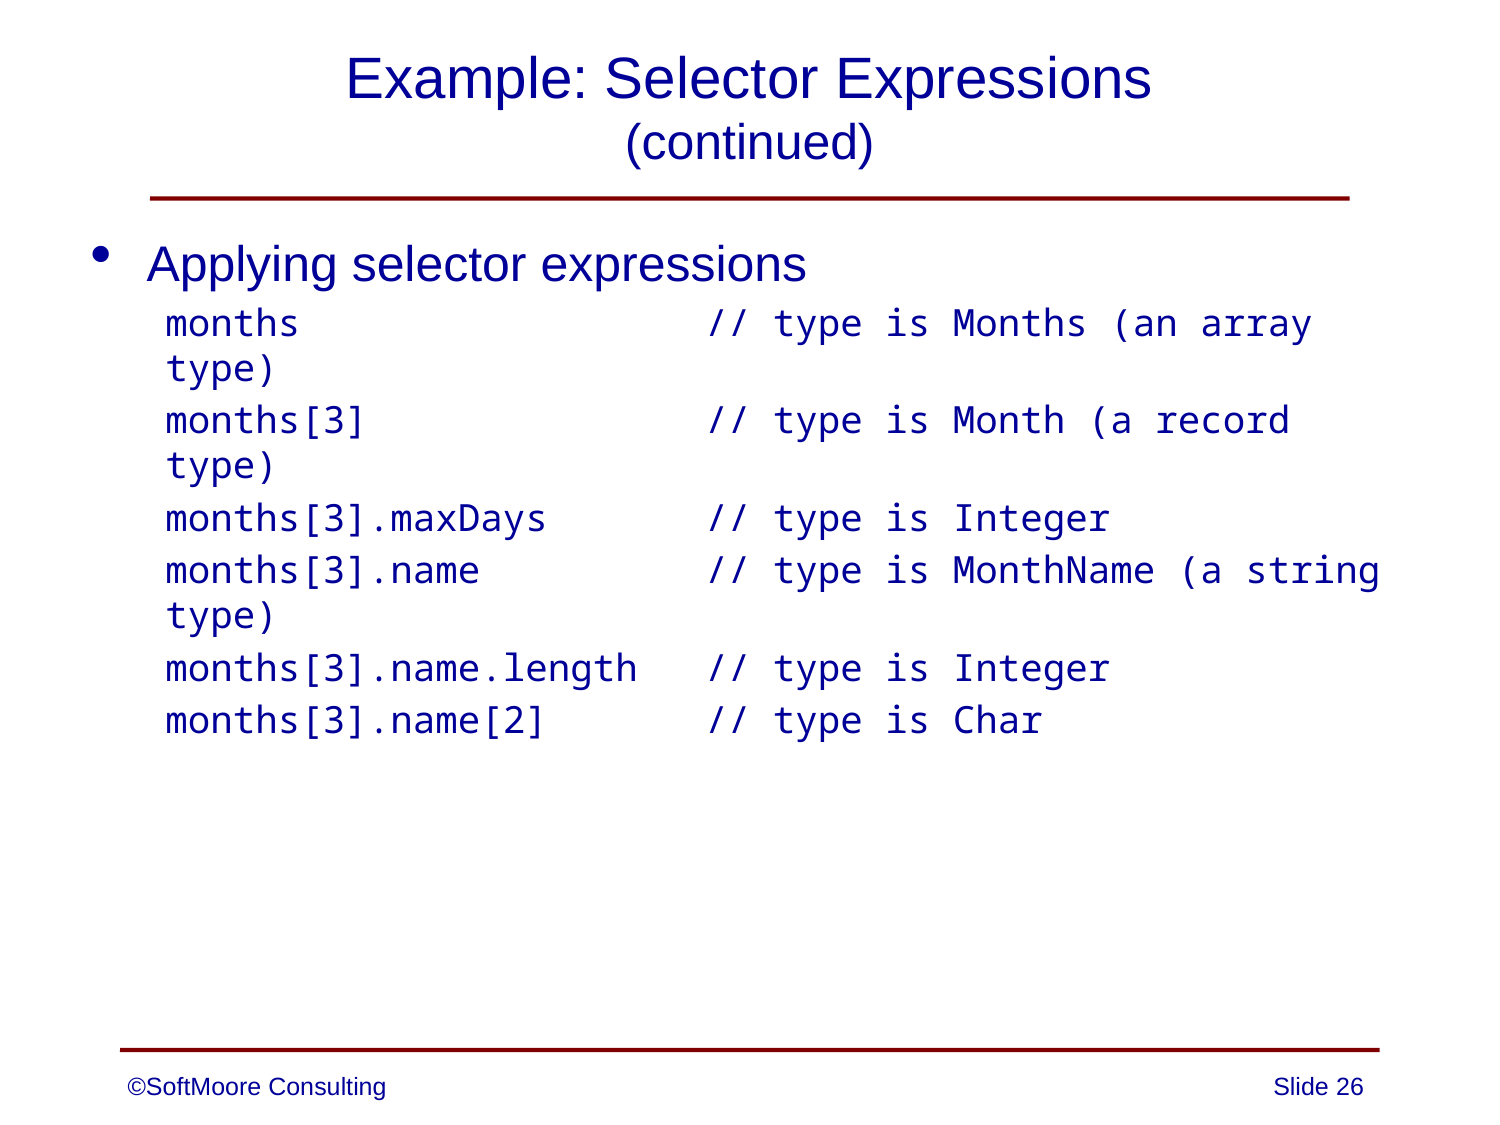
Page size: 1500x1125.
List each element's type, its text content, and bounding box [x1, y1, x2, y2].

slide_number Slide 26 [1078, 1061, 1380, 1109]
title Example: Selector Expressions (continued) [149, 22, 1350, 188]
footer ©SoftMoore Consulting [111, 1061, 563, 1109]
list Applying selector expressions months // type is Months (an array type) months[3] // type is Month (a record type) months[3].maxDays // type is Integer months[3].name // type is MonthName (a string type) months[3].name.length // type is Integer months[3].name[2] // type is Char [74, 223, 1425, 1034]
